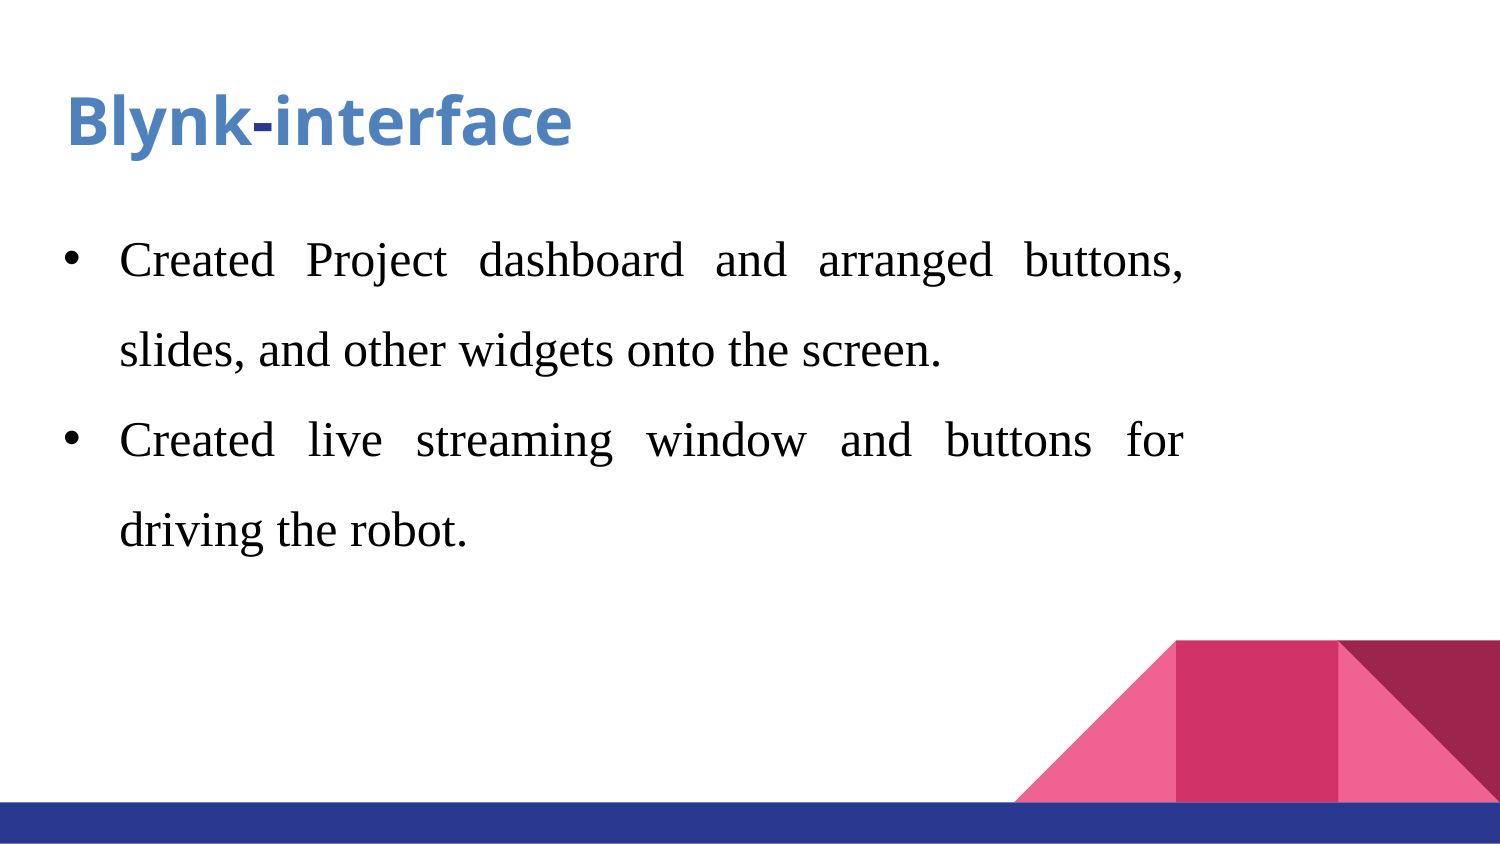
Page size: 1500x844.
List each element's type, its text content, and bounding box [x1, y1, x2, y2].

title Blynk-interface [63, 77, 1437, 220]
list Created Project dashboard and arranged buttons, slides, and other widgets onto the screen. Created live streaming window and buttons for driving the robot. [63, 196, 1185, 561]
